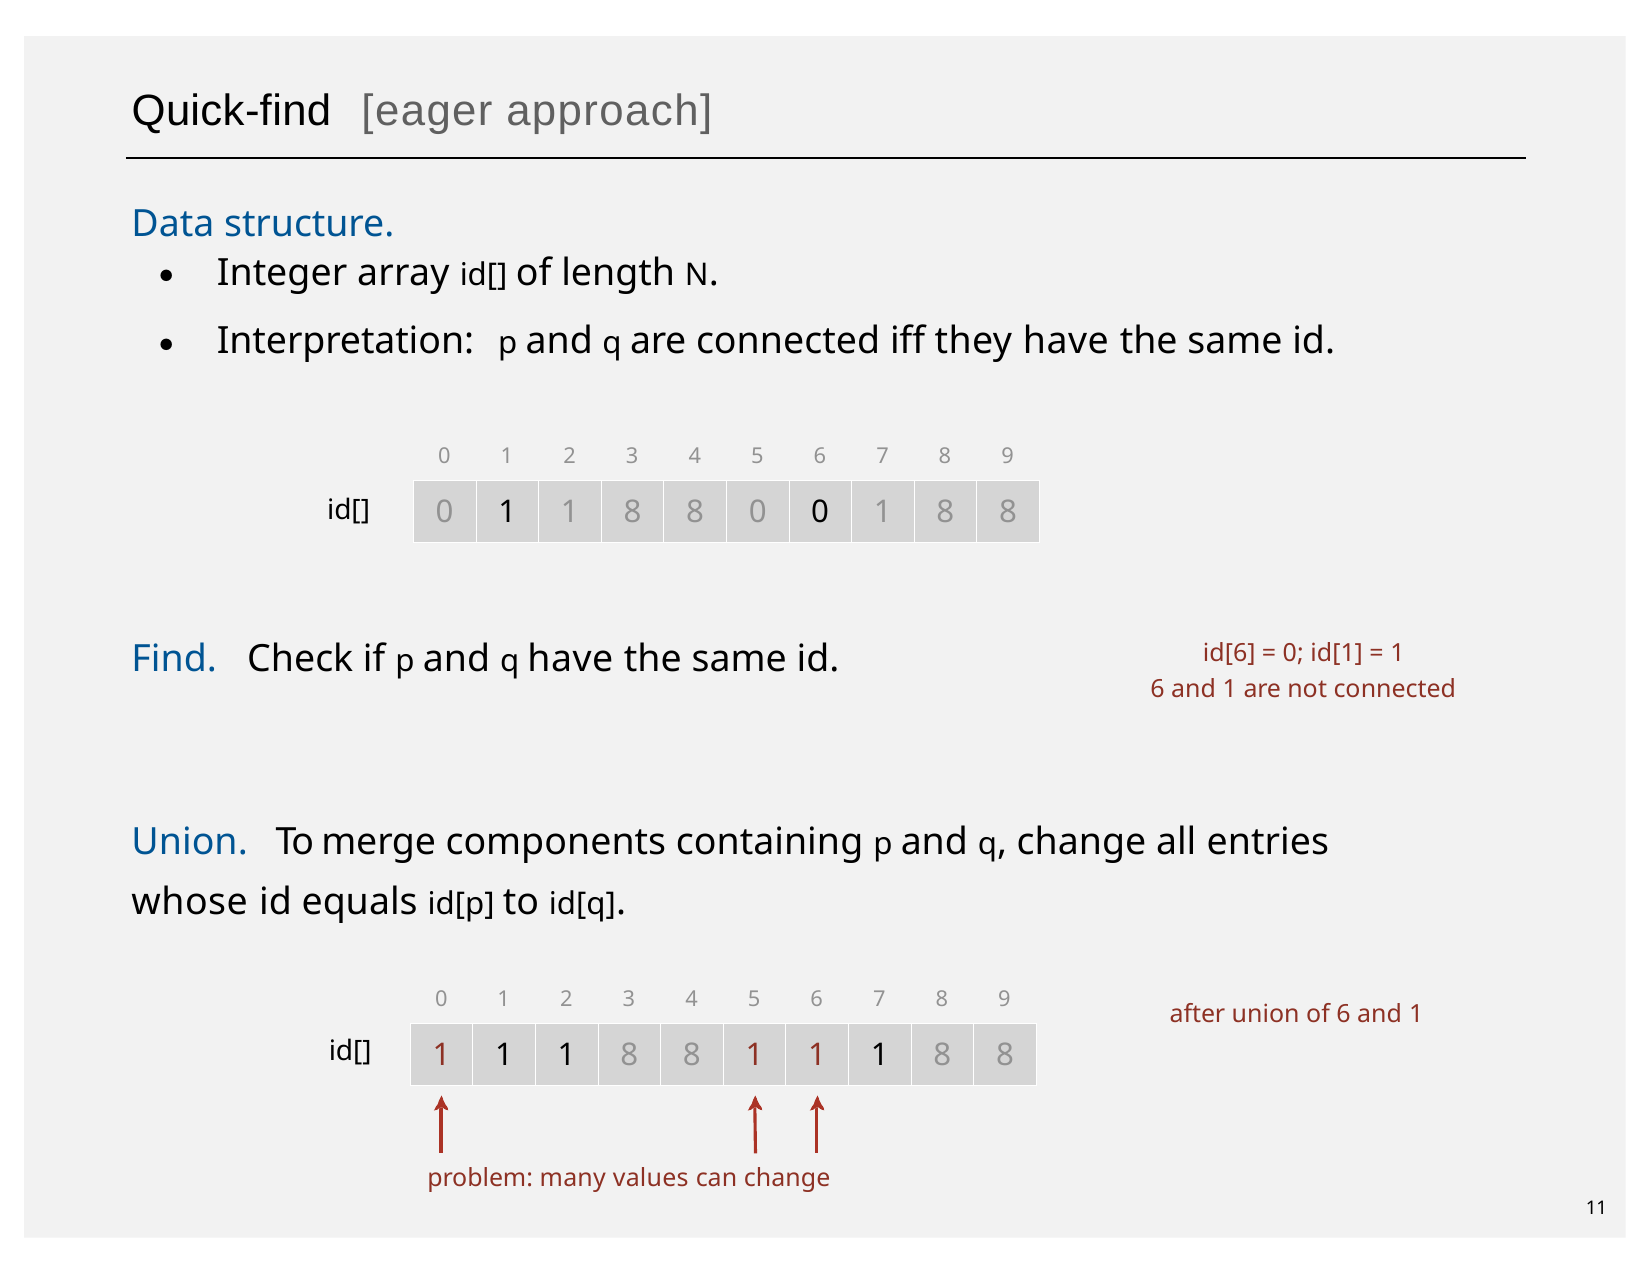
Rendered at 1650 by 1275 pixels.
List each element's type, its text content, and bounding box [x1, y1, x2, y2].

table_header 0 [790, 481, 851, 542]
text_box [747, 1095, 763, 1111]
table_header 1 [539, 481, 601, 542]
table_header 8 [664, 481, 726, 542]
table_header 1 [724, 1024, 785, 1085]
table_header 8 [602, 481, 663, 542]
text_box after union of 6 and 1 [1167, 995, 1439, 1028]
text_box 7 [874, 439, 893, 468]
table_header 1 [473, 1024, 535, 1085]
text_box 8 [933, 982, 952, 1011]
text_box 0 [432, 982, 452, 1011]
text_box 5 [745, 982, 764, 1011]
table_header 8 [912, 1024, 973, 1085]
slide_number 11 [1581, 1195, 1614, 1275]
text_box id[] [326, 1030, 399, 1067]
table_header 8 [661, 1024, 723, 1085]
table_header 1 [536, 1024, 598, 1085]
table_header 8 [974, 1024, 1036, 1085]
table_header 0 [727, 481, 789, 542]
text_box 3 [623, 439, 642, 468]
table_header 1 [852, 481, 914, 542]
table_header 1 [849, 1024, 911, 1085]
text_box [433, 1095, 449, 1111]
text_box 0 [436, 439, 455, 468]
text_box 2 [561, 439, 580, 468]
text_box 1 [498, 439, 517, 468]
table_header 1 [411, 1024, 472, 1085]
text_box [809, 1095, 825, 1111]
text_box 4 [683, 982, 702, 1011]
text_box 5 [748, 439, 768, 468]
text_box Union. To merge components containing p and q, change all entries whose id equals id[p] to id[q]. [129, 798, 1372, 923]
text_box 8 [936, 439, 955, 468]
text_box problem: many values can change [425, 1158, 845, 1191]
text_box 3 [620, 982, 639, 1011]
table_header 8 [977, 481, 1039, 542]
text_box 4 [686, 439, 705, 468]
table_header 8 [915, 481, 976, 542]
text_box 2 [558, 982, 577, 1011]
text_box 1 [495, 982, 514, 1011]
table_header 1 [477, 481, 538, 542]
text_box 9 [999, 439, 1018, 468]
text_box 6 [811, 439, 830, 468]
table_header 1 [786, 1024, 848, 1085]
text_box id[6] = 0; id[1] = 1 6 and 1 are not connected [1142, 628, 1465, 703]
table_header 0 [414, 481, 476, 542]
text_box Data structure. ・Integer array id[] of length N. ・Interpretation: p and q are connected iff they have the same id. [129, 201, 1363, 376]
title Quick-find [eager approach] [129, 79, 718, 295]
text_box id[] [325, 489, 397, 526]
text_box Find. Check if p and q have the same id. [129, 631, 871, 679]
table_header 8 [599, 1024, 660, 1085]
text_box 7 [871, 982, 890, 1011]
text_box 9 [996, 982, 1015, 1011]
text_box 6 [808, 982, 827, 1011]
